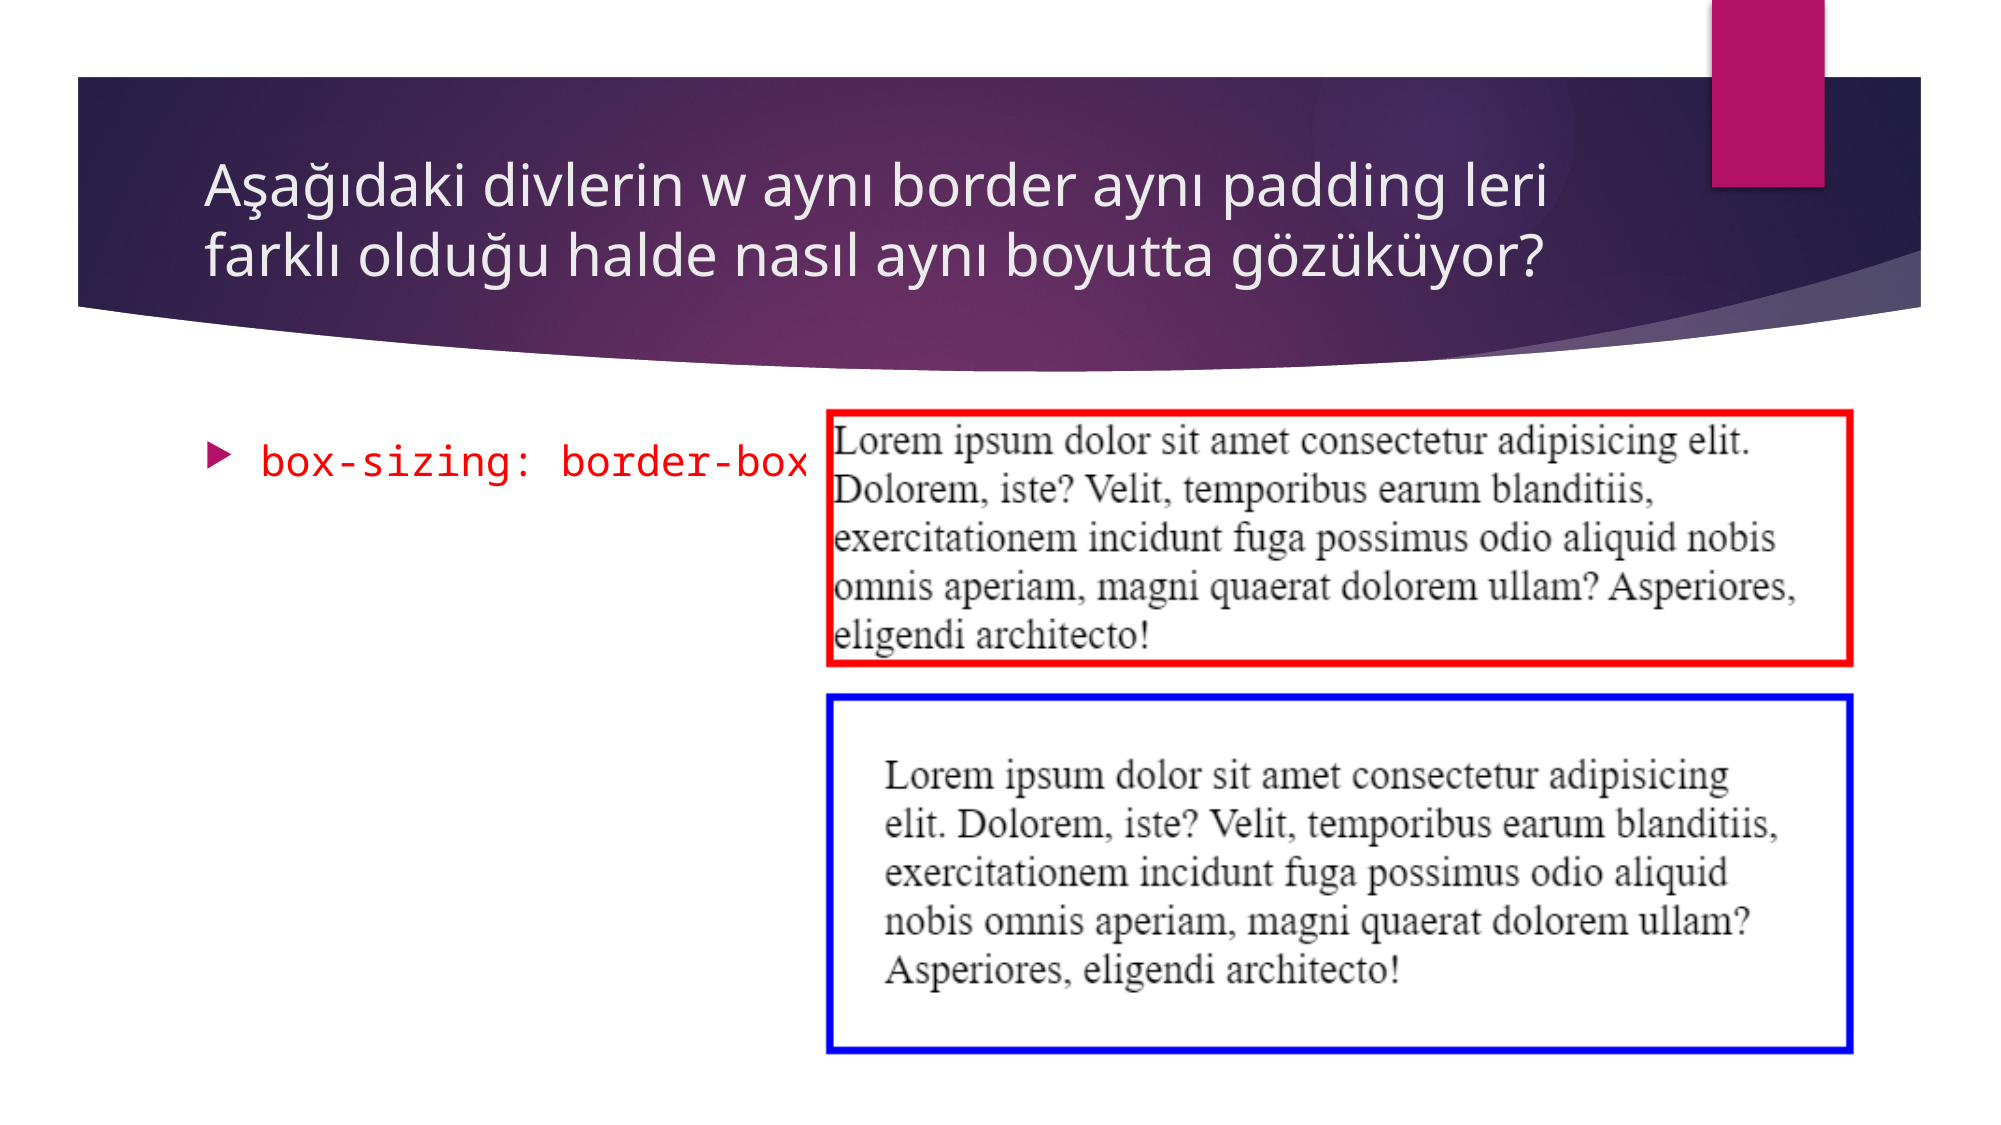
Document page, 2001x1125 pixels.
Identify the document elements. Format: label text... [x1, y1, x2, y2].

list box-sizing: border-box; [189, 427, 800, 988]
picture [806, 389, 1912, 1125]
title Aşağıdaki divlerin w aynı border aynı padding leri farklı olduğu halde nasıl aynı boyutta gözüküyor? [189, 159, 1627, 276]
